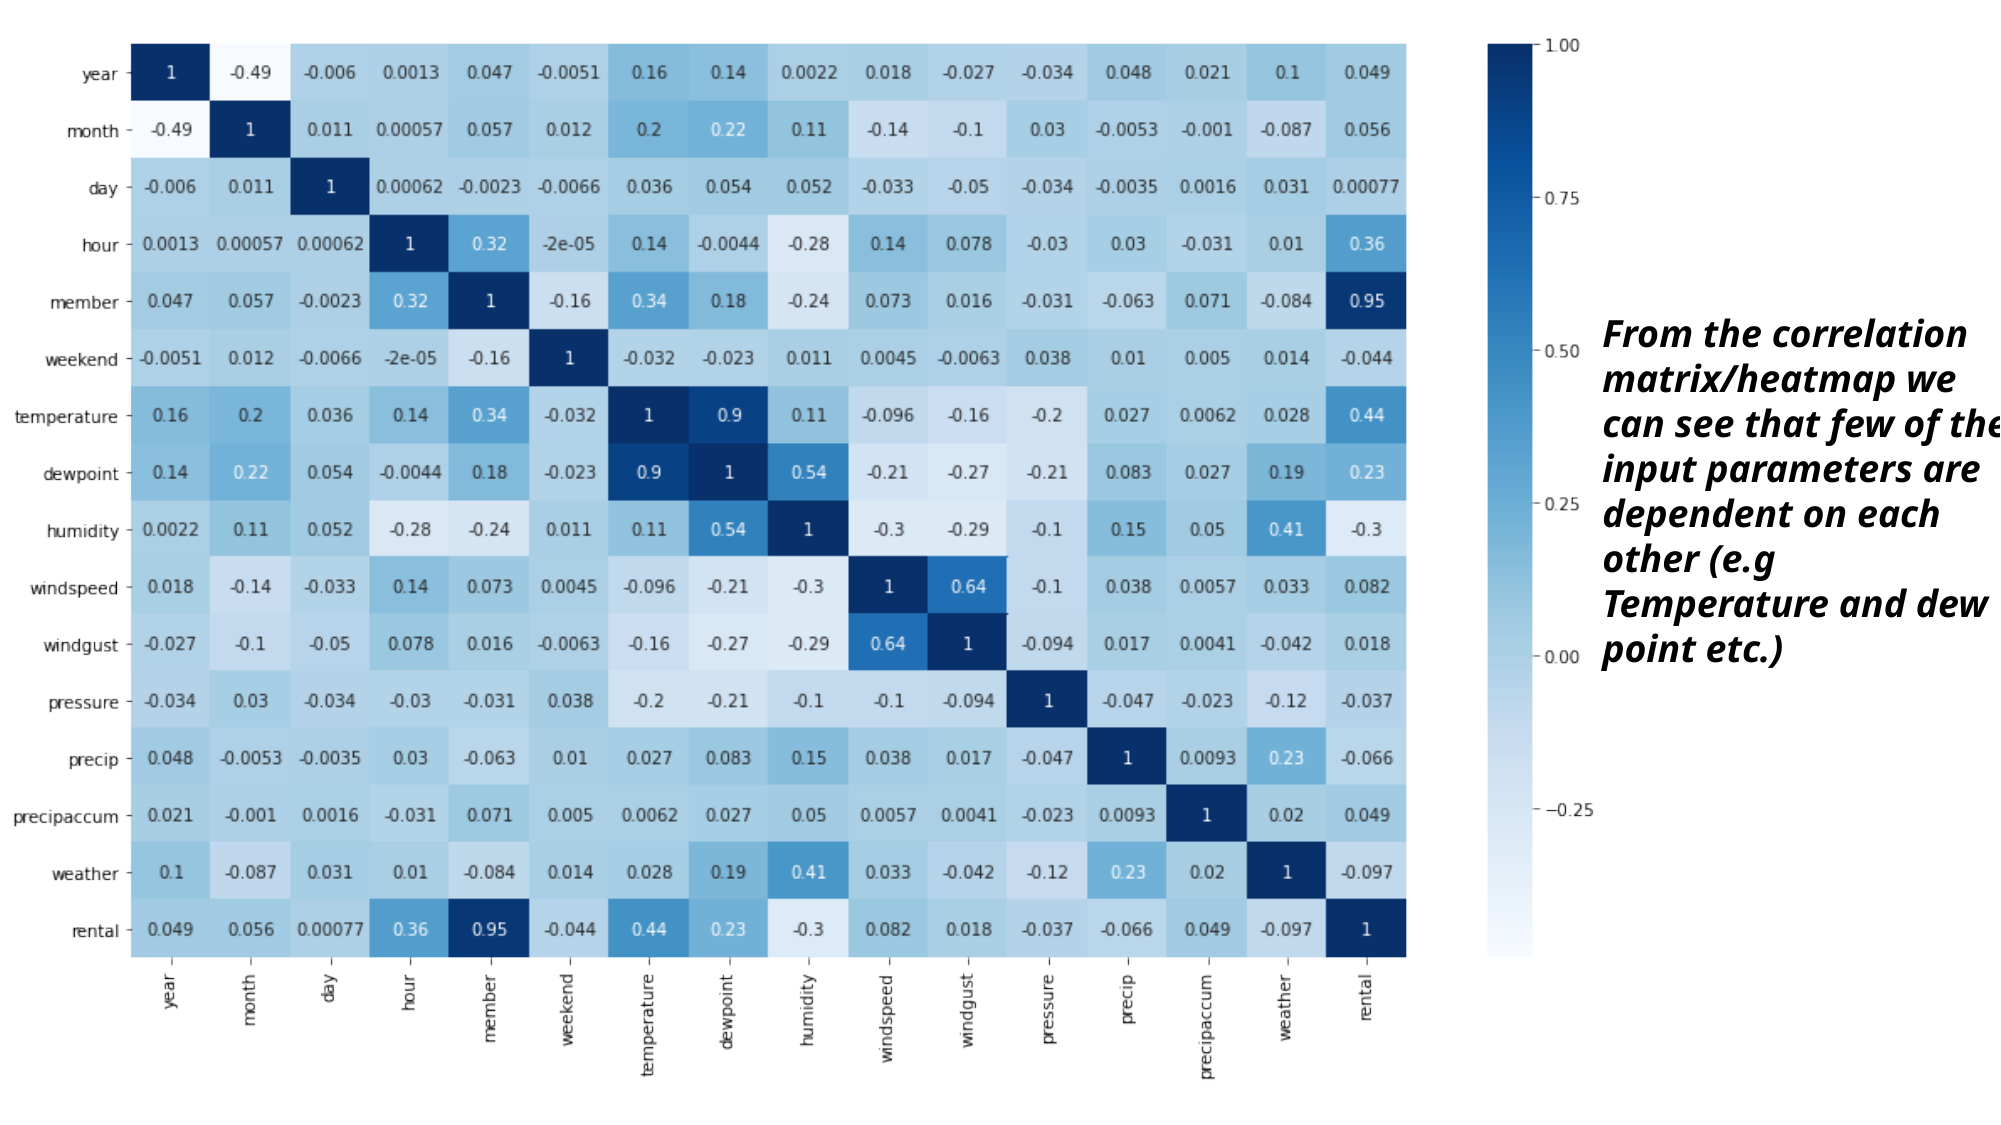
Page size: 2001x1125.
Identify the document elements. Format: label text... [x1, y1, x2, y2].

picture [0, 27, 1607, 1089]
text_box From the correlation matrix/heatmap we can see that few of the input parameters are dependent on each other (e.g Temperature and dew point etc.) [1607, 302, 2000, 677]
